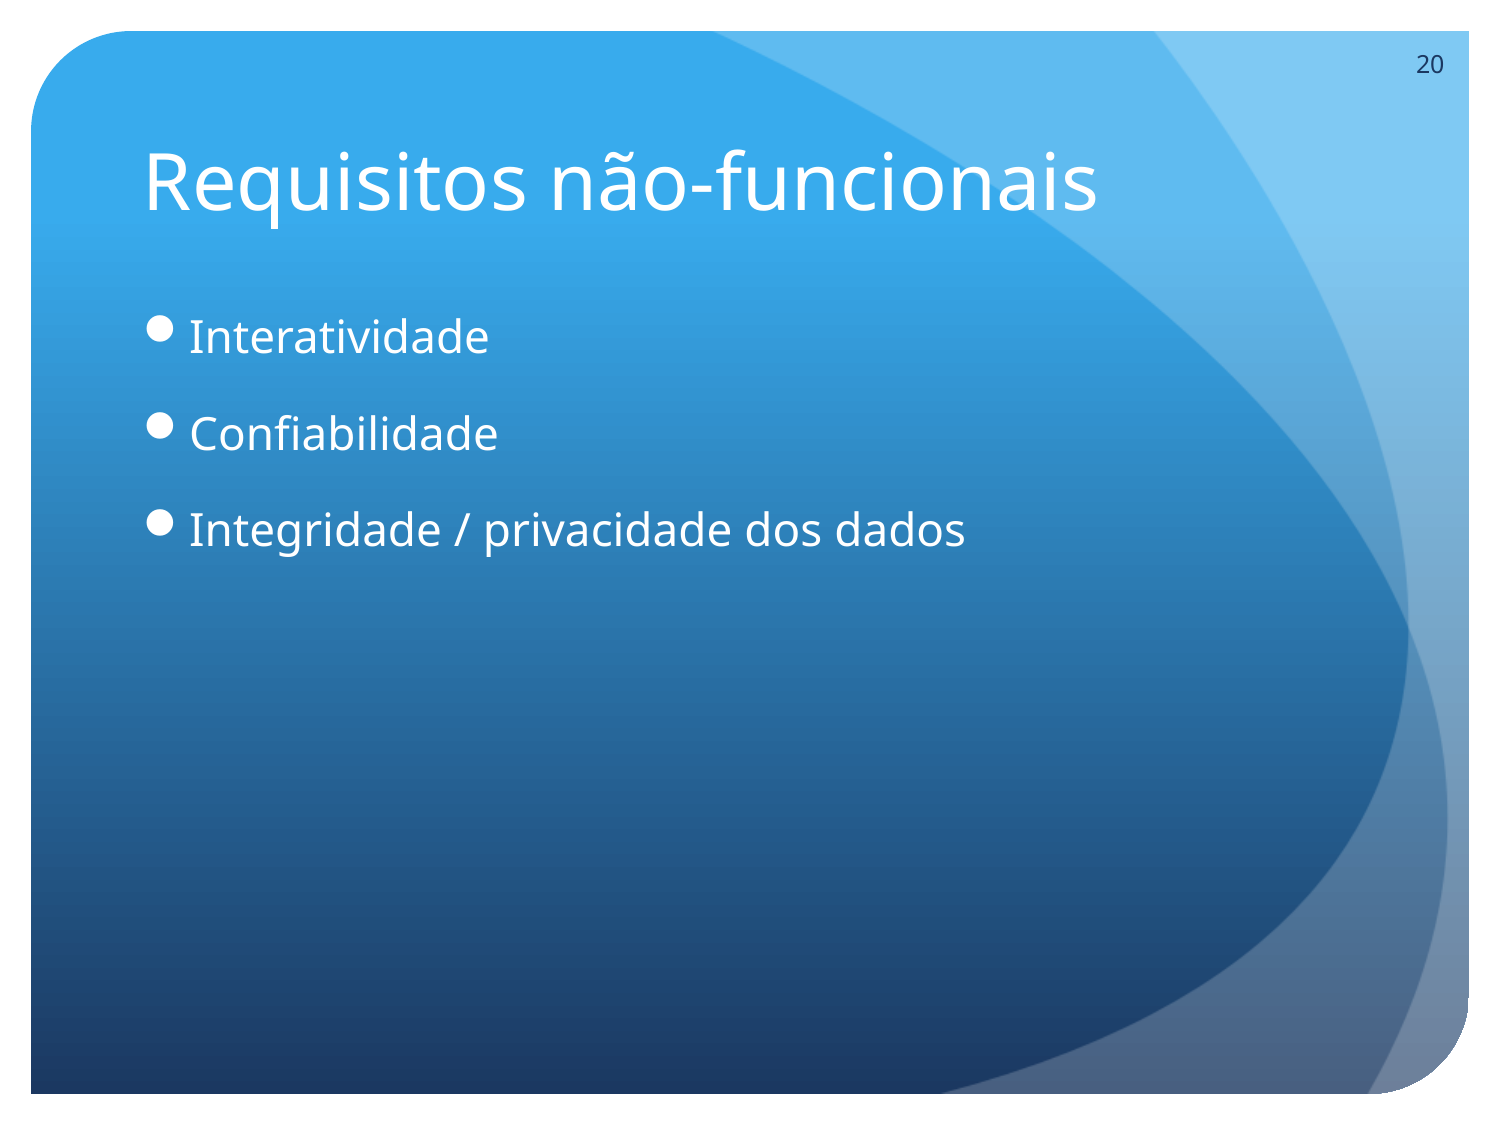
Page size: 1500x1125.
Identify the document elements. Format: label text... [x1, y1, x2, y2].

title Requisitos não-funcionais [127, 62, 1372, 234]
list Interatividade Confiabilidade Integridade / privacidade dos dados [127, 299, 1372, 991]
picture [24, 30, 1473, 1094]
slide_number 19 [1378, 36, 1460, 96]
